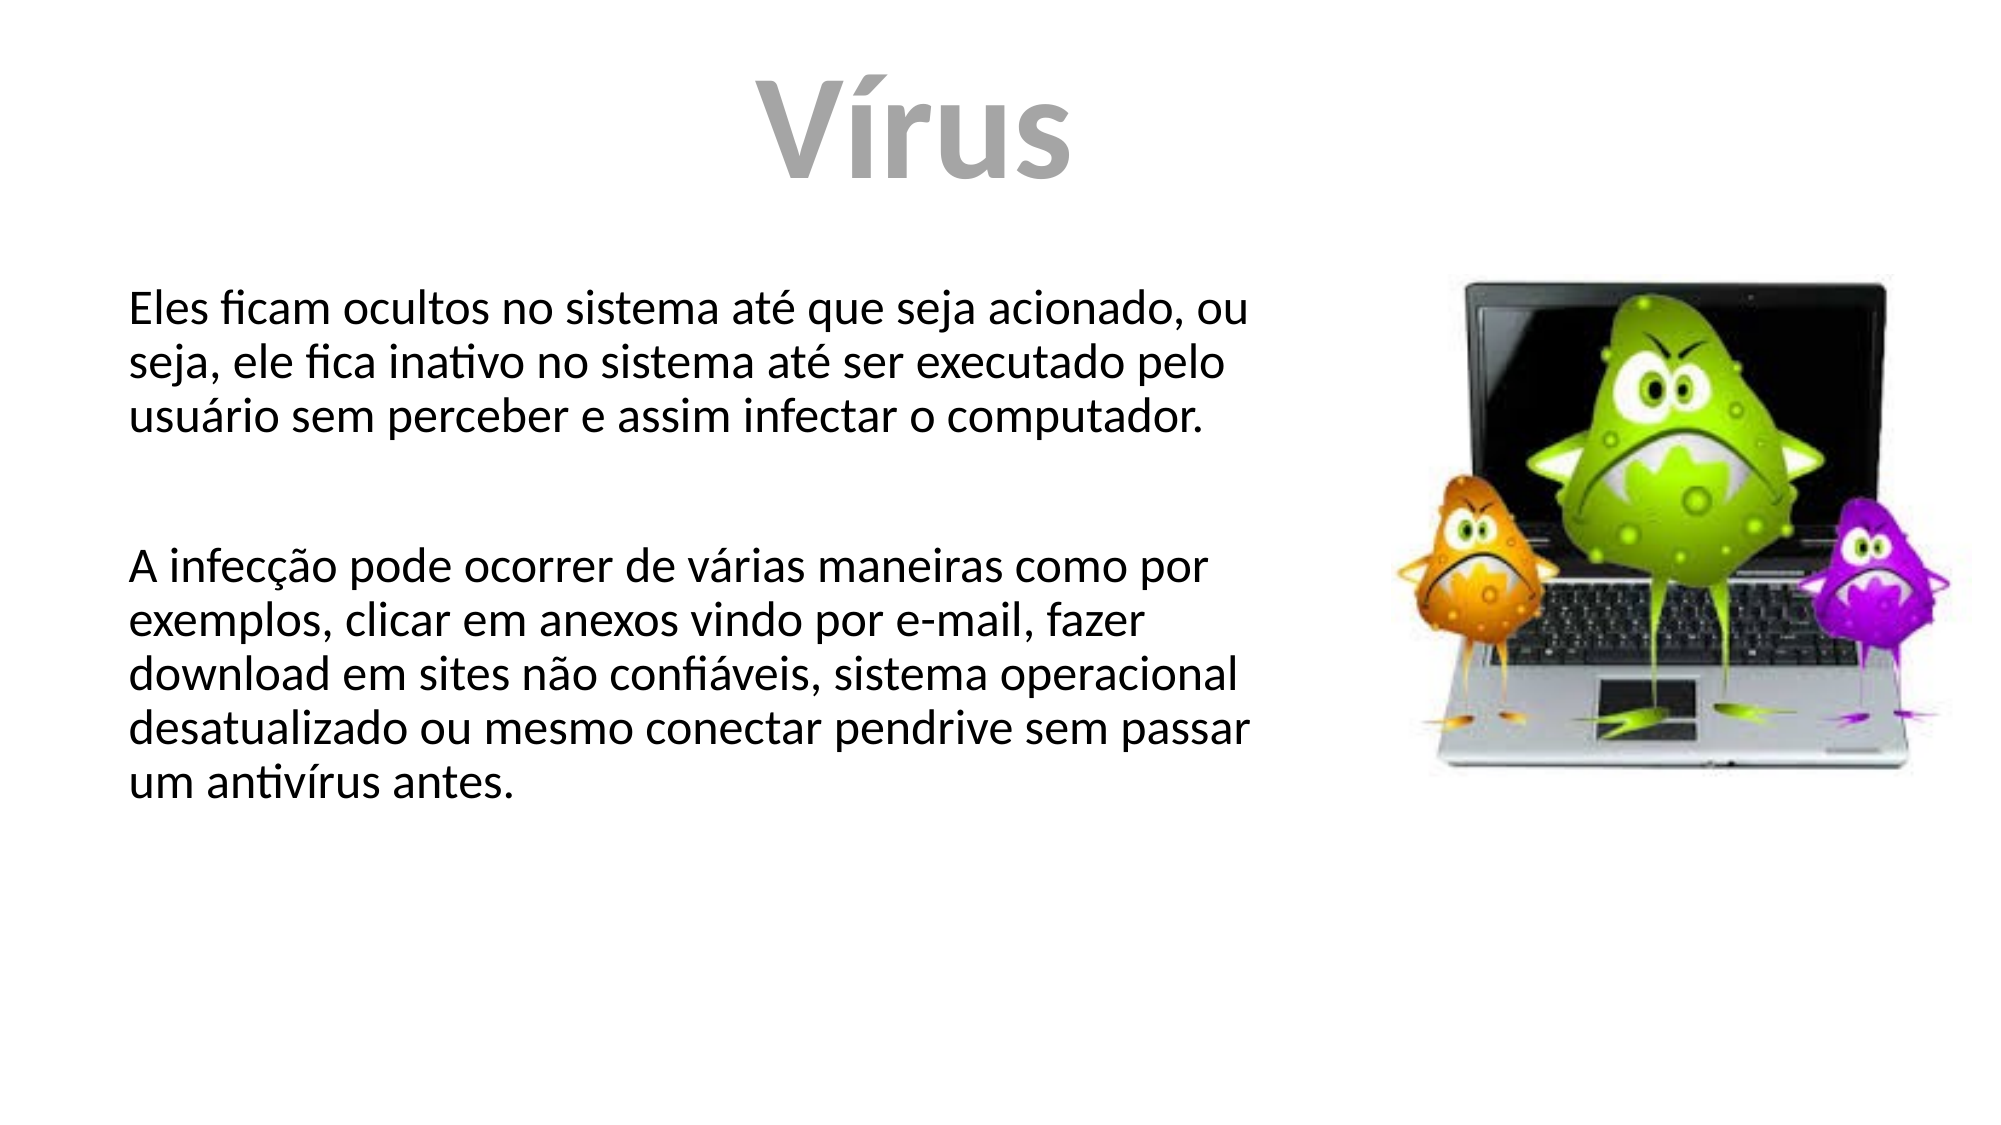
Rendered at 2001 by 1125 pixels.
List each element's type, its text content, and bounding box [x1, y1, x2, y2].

text_box Vírus [739, 21, 1090, 217]
picture [1391, 274, 1972, 782]
subtitle Eles ficam ocultos no sistema até que seja acionado, ou seja, ele fica inativo no sistema até ser executado pelo usuário sem perceber e assim infectar o computador. A infecção pode ocorrer de várias maneiras como por exemplos, clicar em anexos vindo por e-mail, fazer download em sites não confiáveis, sistema operacional desatualizado ou mesmo conectar pendrive sem passar um antivírus antes. [113, 274, 1330, 863]
